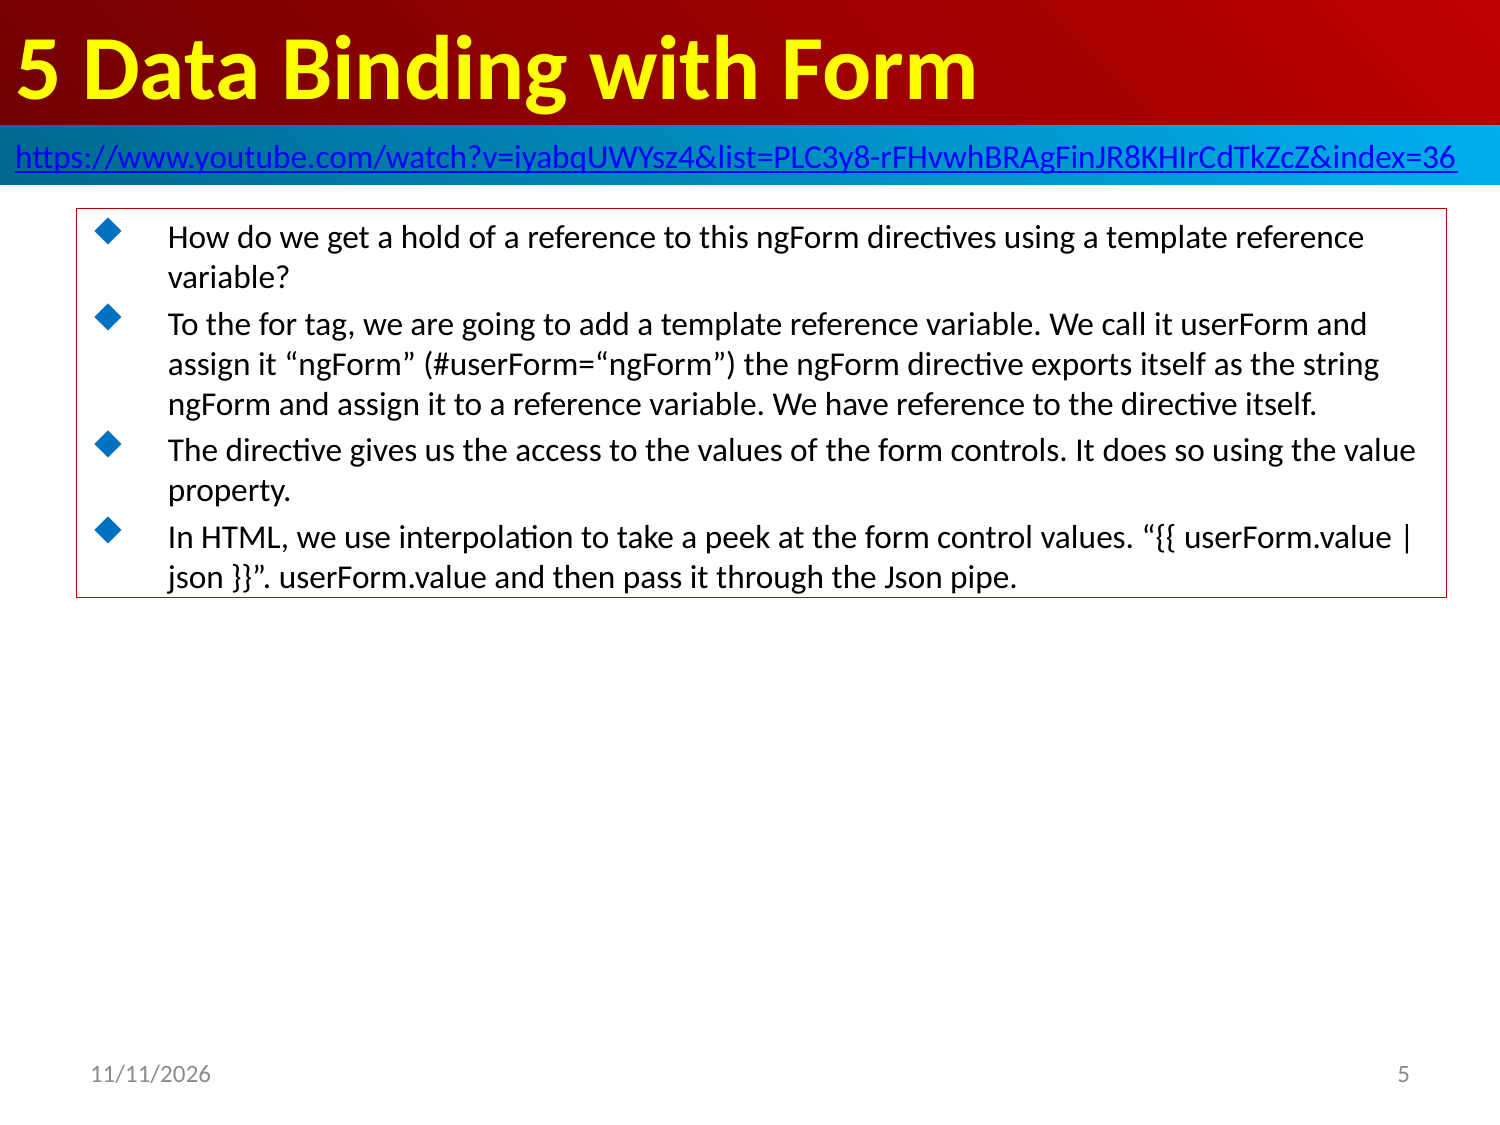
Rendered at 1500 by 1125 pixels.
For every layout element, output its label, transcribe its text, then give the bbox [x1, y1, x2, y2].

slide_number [75, 1042, 425, 1103]
title 5 Data Binding with Form [0, 0, 1500, 125]
slide_number 5 [1074, 1042, 1425, 1103]
subtitle How do we get a hold of a reference to this ngForm directives using a template reference variable? To the for tag, we are going to add a template reference variable. We call it userForm and assign it “ngForm” (#userForm=“ngForm”) the ngForm directive exports itself as the string ngForm and assign it to a reference variable. We have reference to the directive itself. The directive gives us the access to the values of the form controls. It does so using the value property. In HTML, we use interpolation to take a peek at the form control values. “{{ userForm.value | json }}”. userForm.value and then pass it through the Json pipe. [76, 208, 1447, 598]
text_box https://www.youtube.com/watch?v=iyabqUWYsz4&list=PLC3y8-rFHvwhBRAgFinJR8KHIrCdTkZcZ&index=36 [0, 125, 1500, 185]
